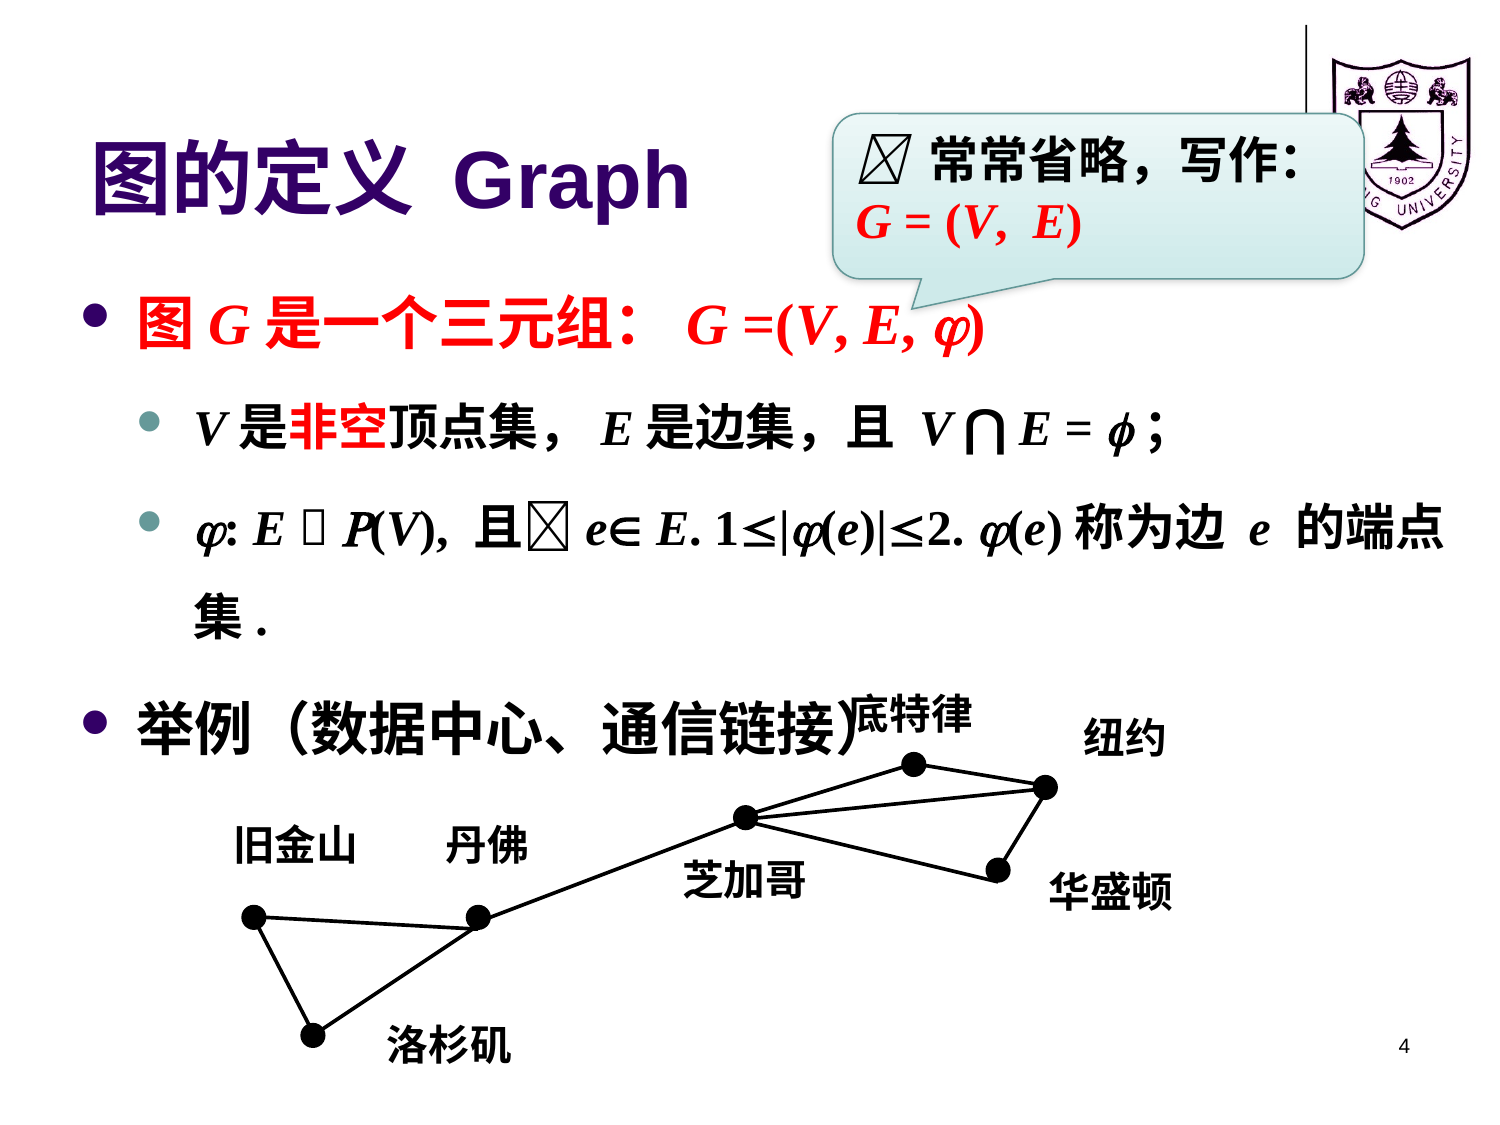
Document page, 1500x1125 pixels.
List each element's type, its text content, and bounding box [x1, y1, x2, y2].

slide_number 4 [1234, 1024, 1426, 1101]
text_box  常常省略，写作： G = (V, E) [832, 113, 1365, 310]
list 图G是一个三元组：G =(V, E, ) V是非空顶点集，E是边集，且 V ⋂ E = ； : E  (V), 且e E. 1|(e)|2. (e)称为边 e 的端点集. 举例（数据中心、通信链接） [64, 243, 1461, 681]
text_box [218, 680, 1235, 1095]
title 图的定义 Graph [75, 20, 1313, 233]
picture [1328, 51, 1481, 235]
